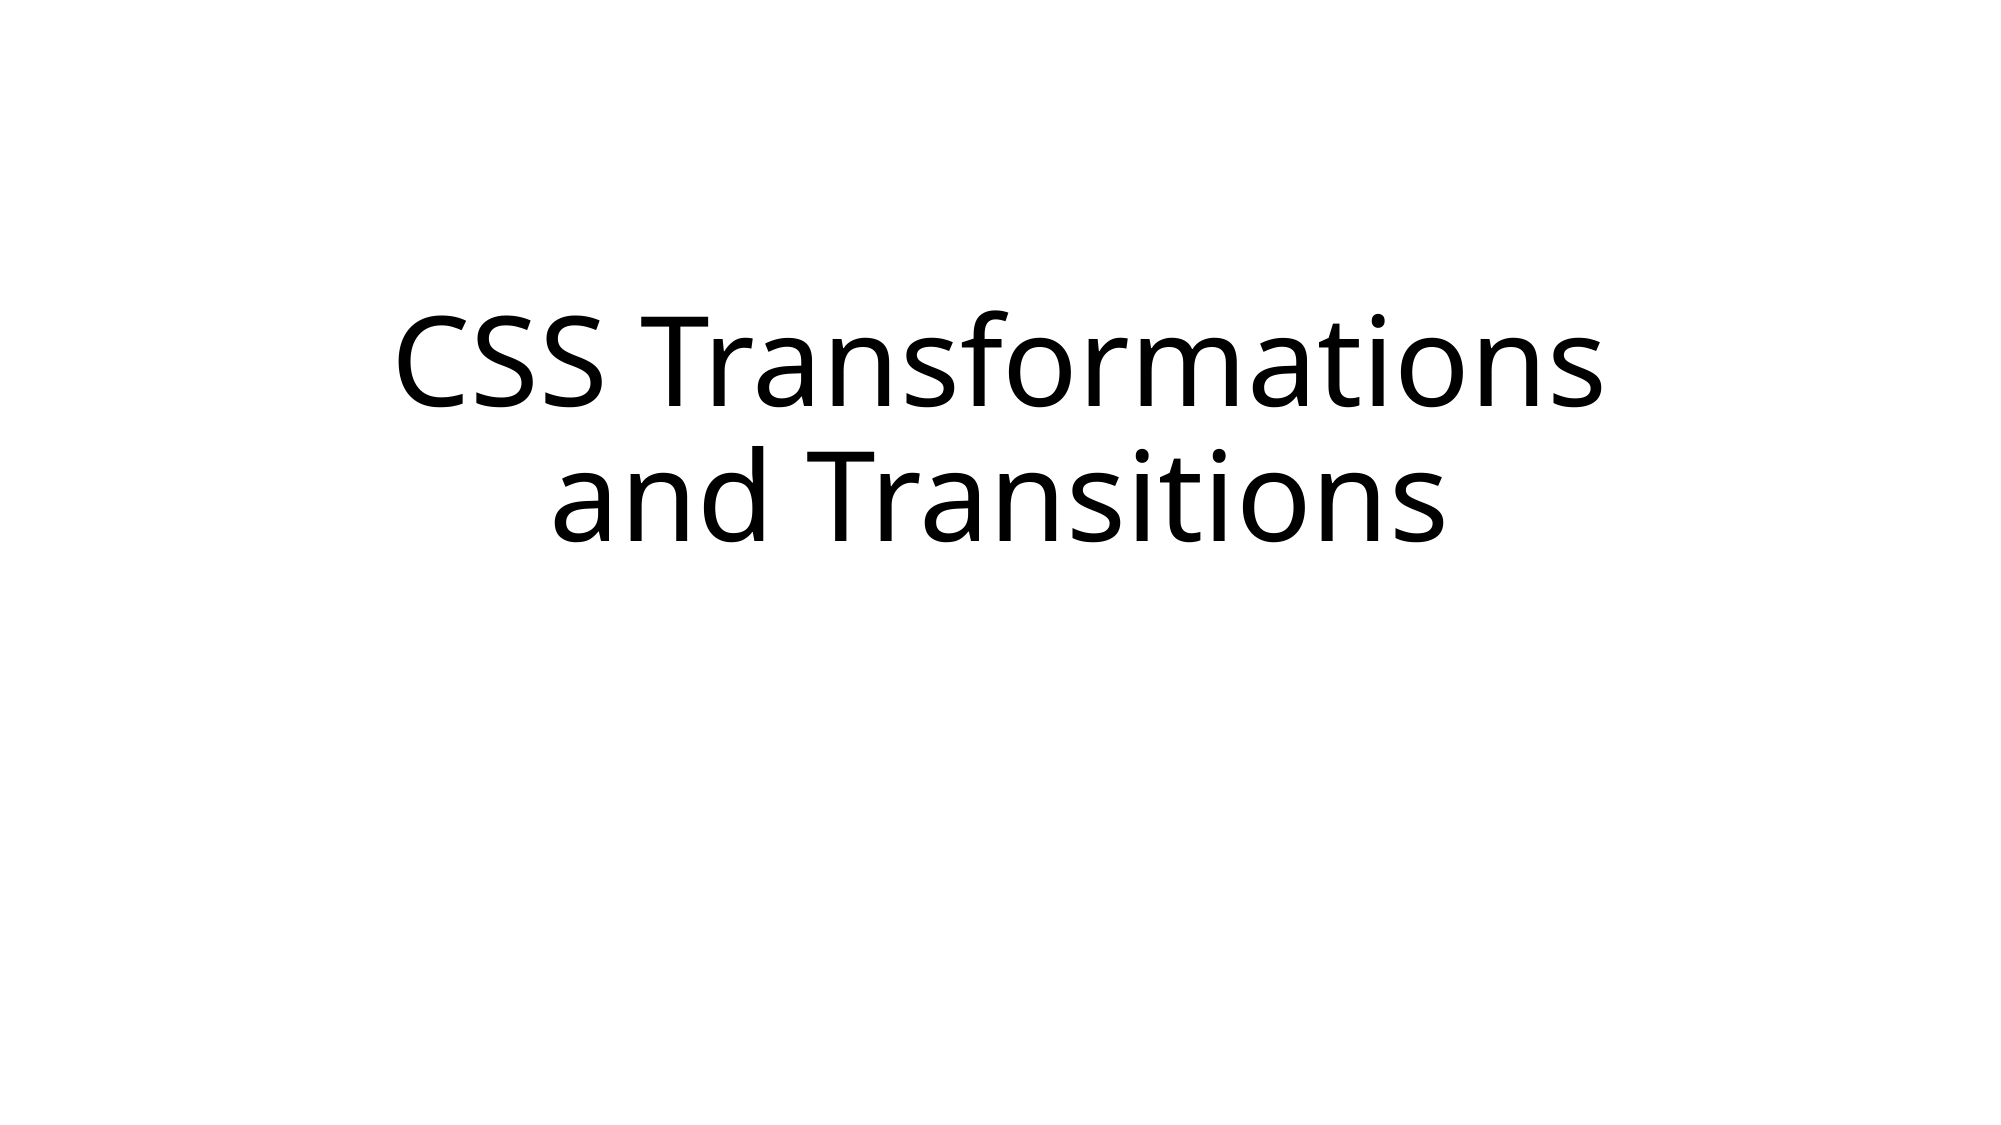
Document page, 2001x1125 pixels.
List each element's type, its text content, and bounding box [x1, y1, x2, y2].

title CSS Transformations and Transitions [249, 184, 1750, 576]
